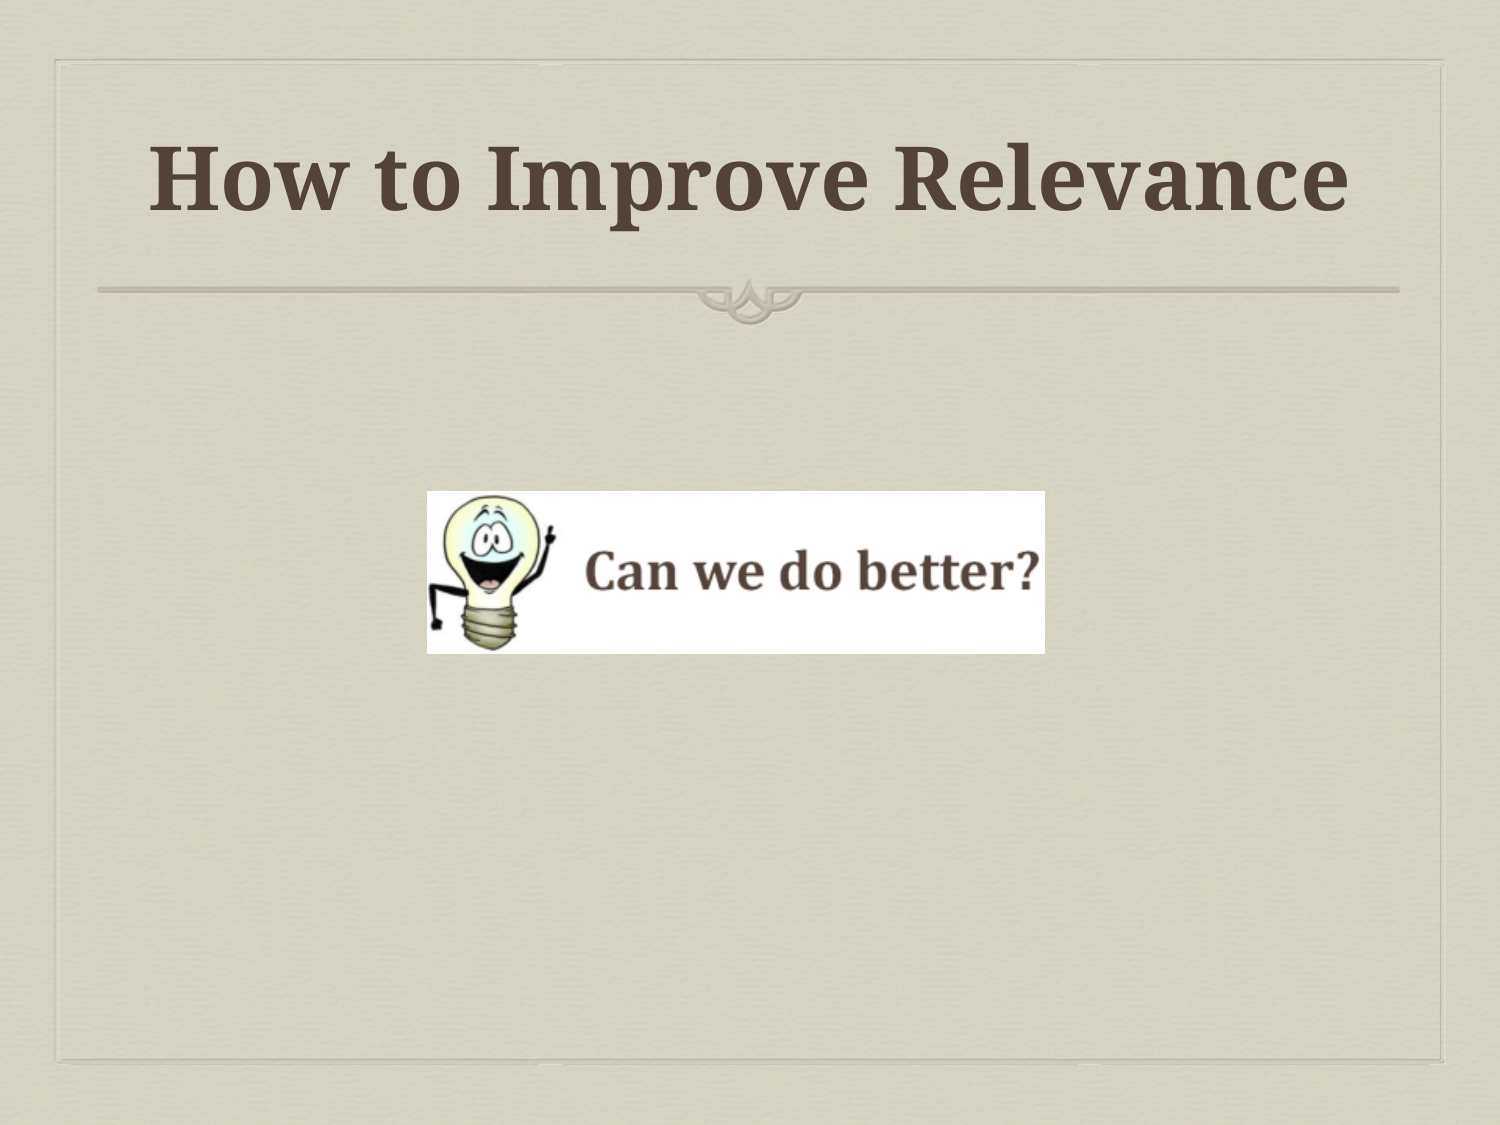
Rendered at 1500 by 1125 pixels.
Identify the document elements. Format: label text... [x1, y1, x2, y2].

picture [0, 0, 1500, 1125]
title How to Improve Relevance [131, 62, 1369, 288]
